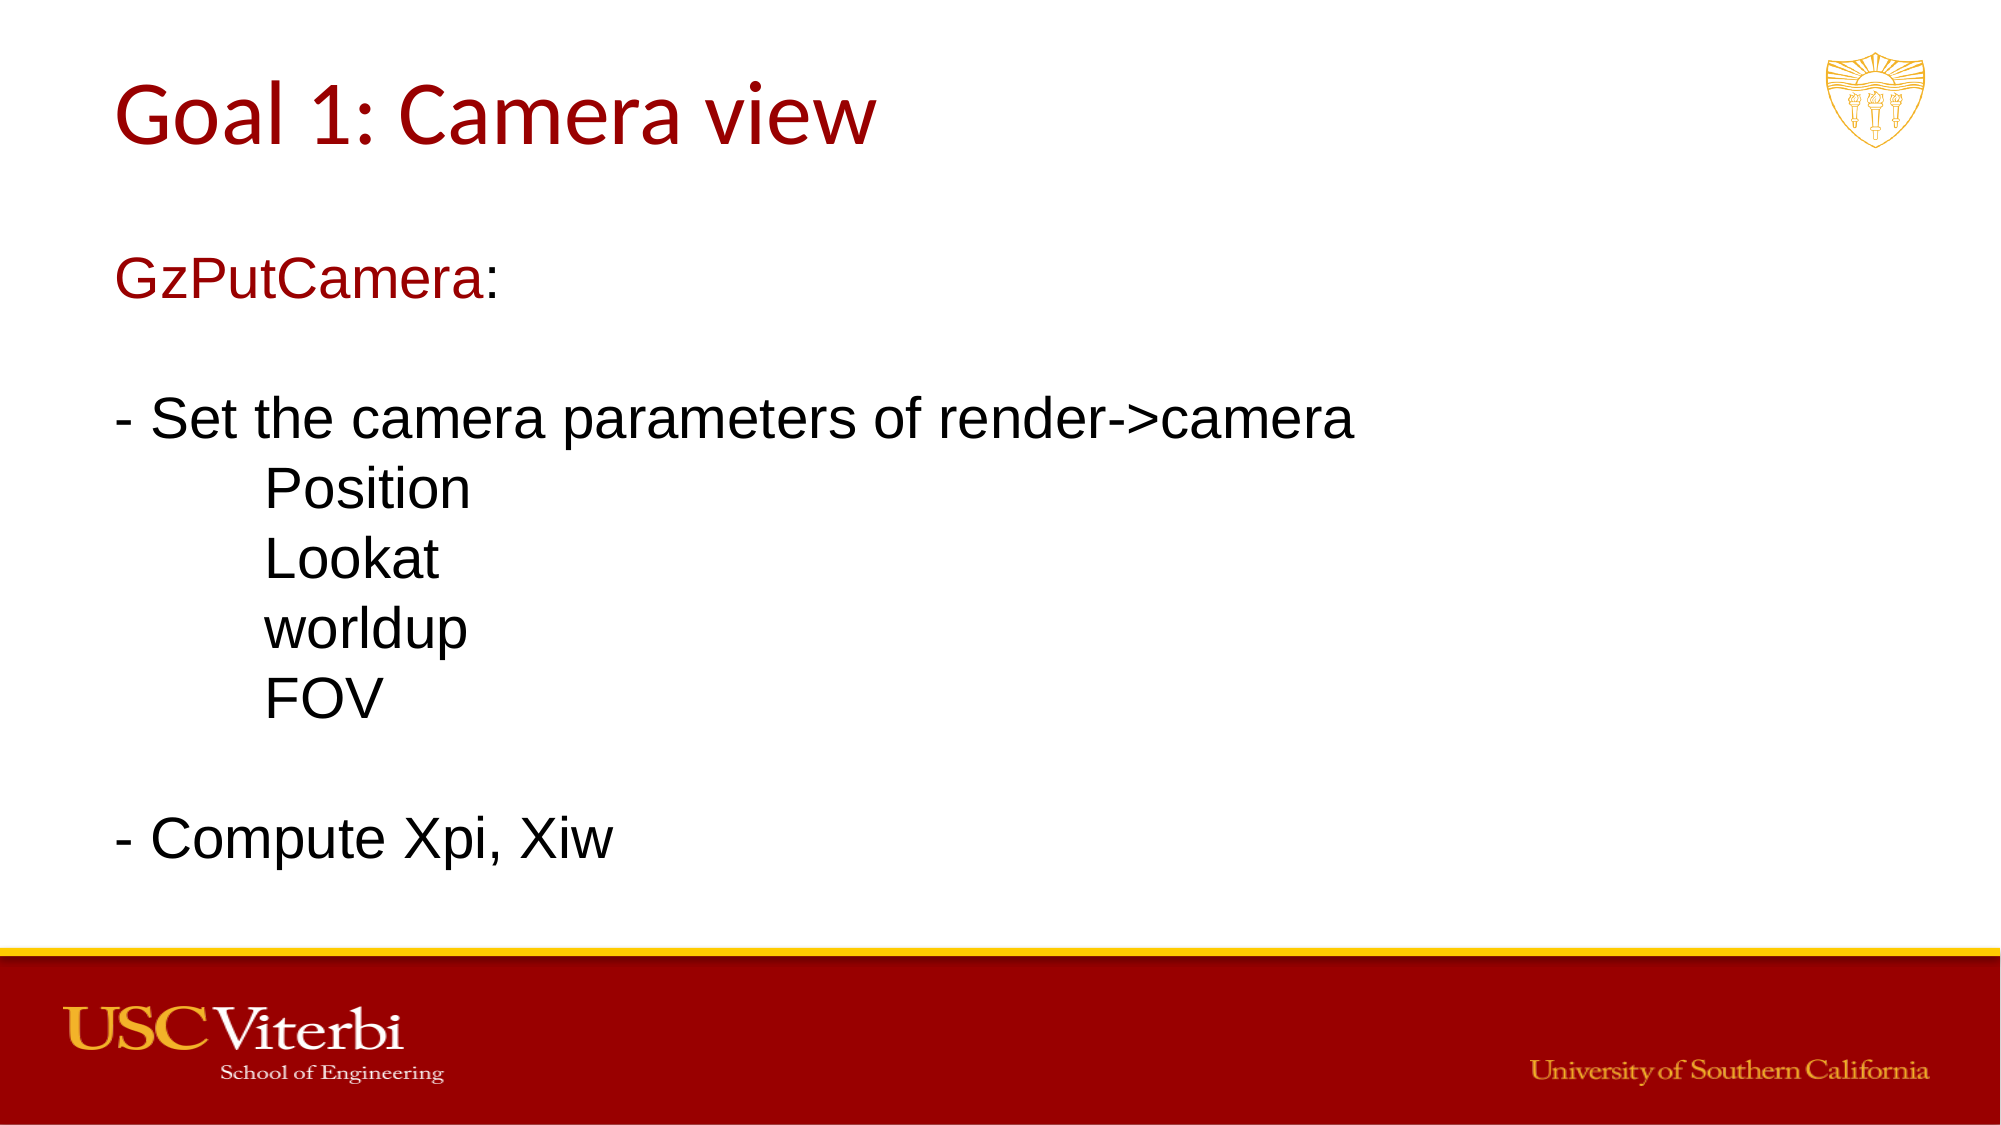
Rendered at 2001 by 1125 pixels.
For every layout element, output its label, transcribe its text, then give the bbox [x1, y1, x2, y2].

text_box GzPutCamera: - Set the camera parameters of render->camera Position Lookat worldup FOV - Compute Xpi, Xiw [99, 232, 1675, 878]
picture [63, 1006, 445, 1084]
title Goal 1: Camera view [99, 45, 1900, 233]
picture [1530, 1059, 1930, 1086]
picture [1793, 39, 1958, 162]
